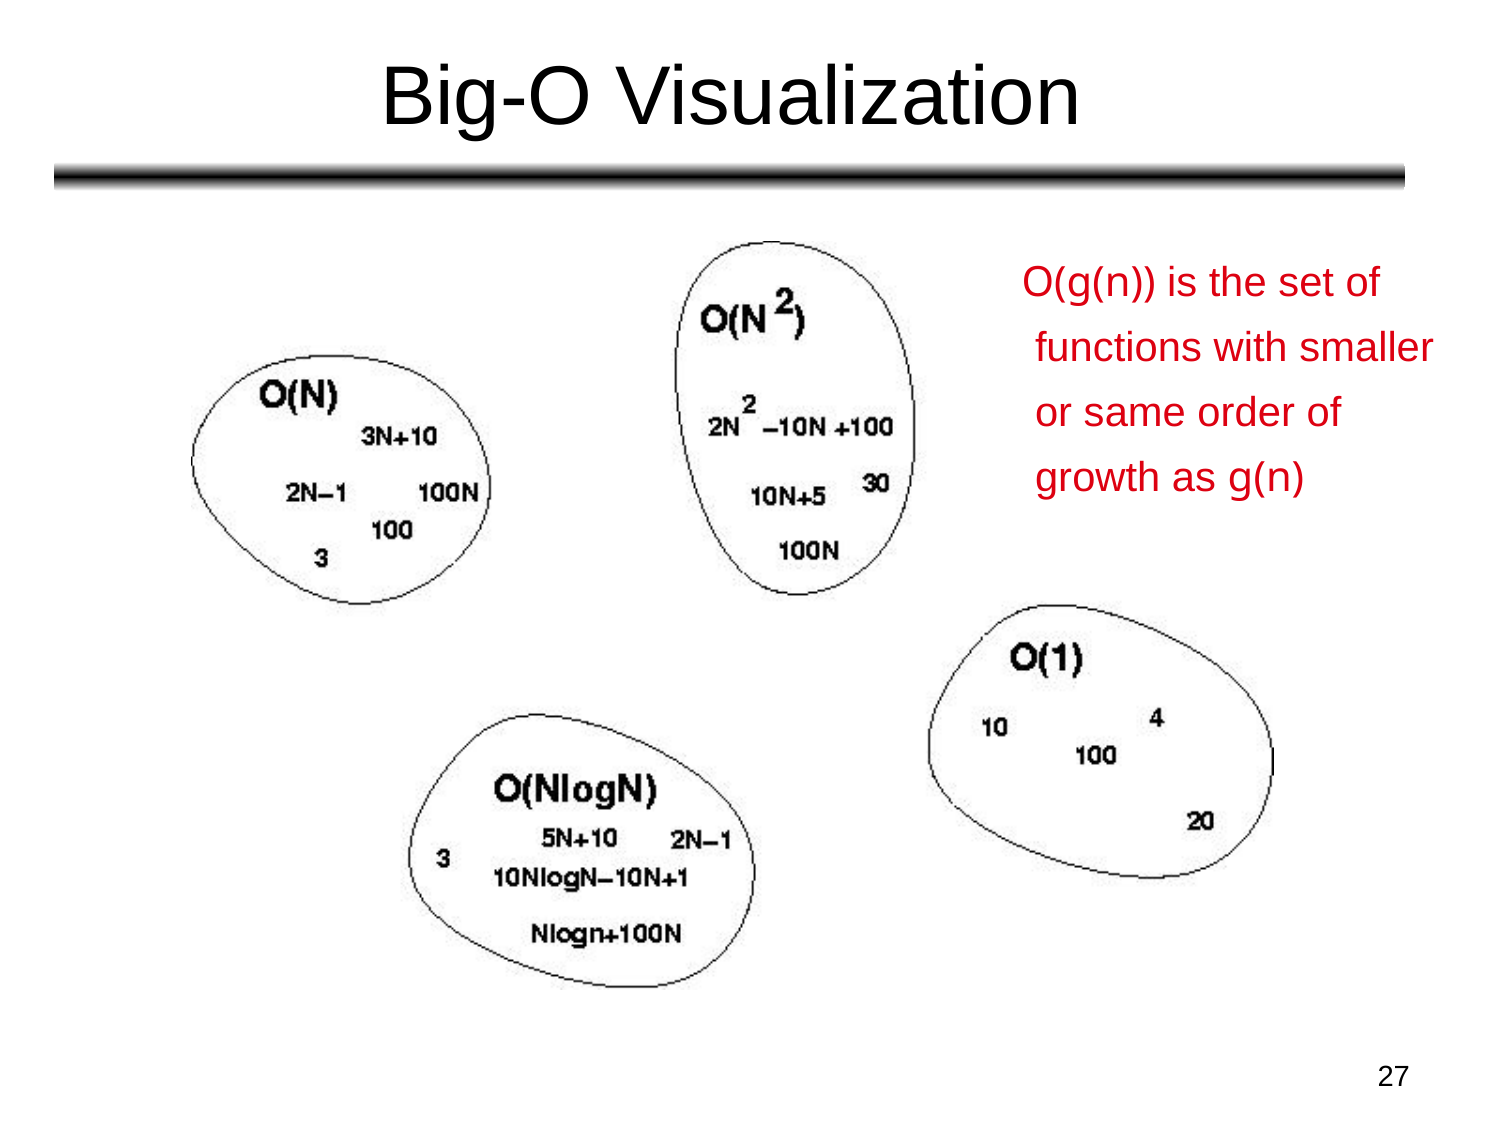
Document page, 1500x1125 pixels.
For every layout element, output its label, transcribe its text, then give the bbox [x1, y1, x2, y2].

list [191, 241, 1274, 990]
text_box O(g(n)) is the set of functions with smaller or same order of growth as g(n) [963, 231, 1456, 538]
title Big-O Visualization [55, 16, 1406, 166]
slide_number ‹#› [1074, 1049, 1425, 1103]
